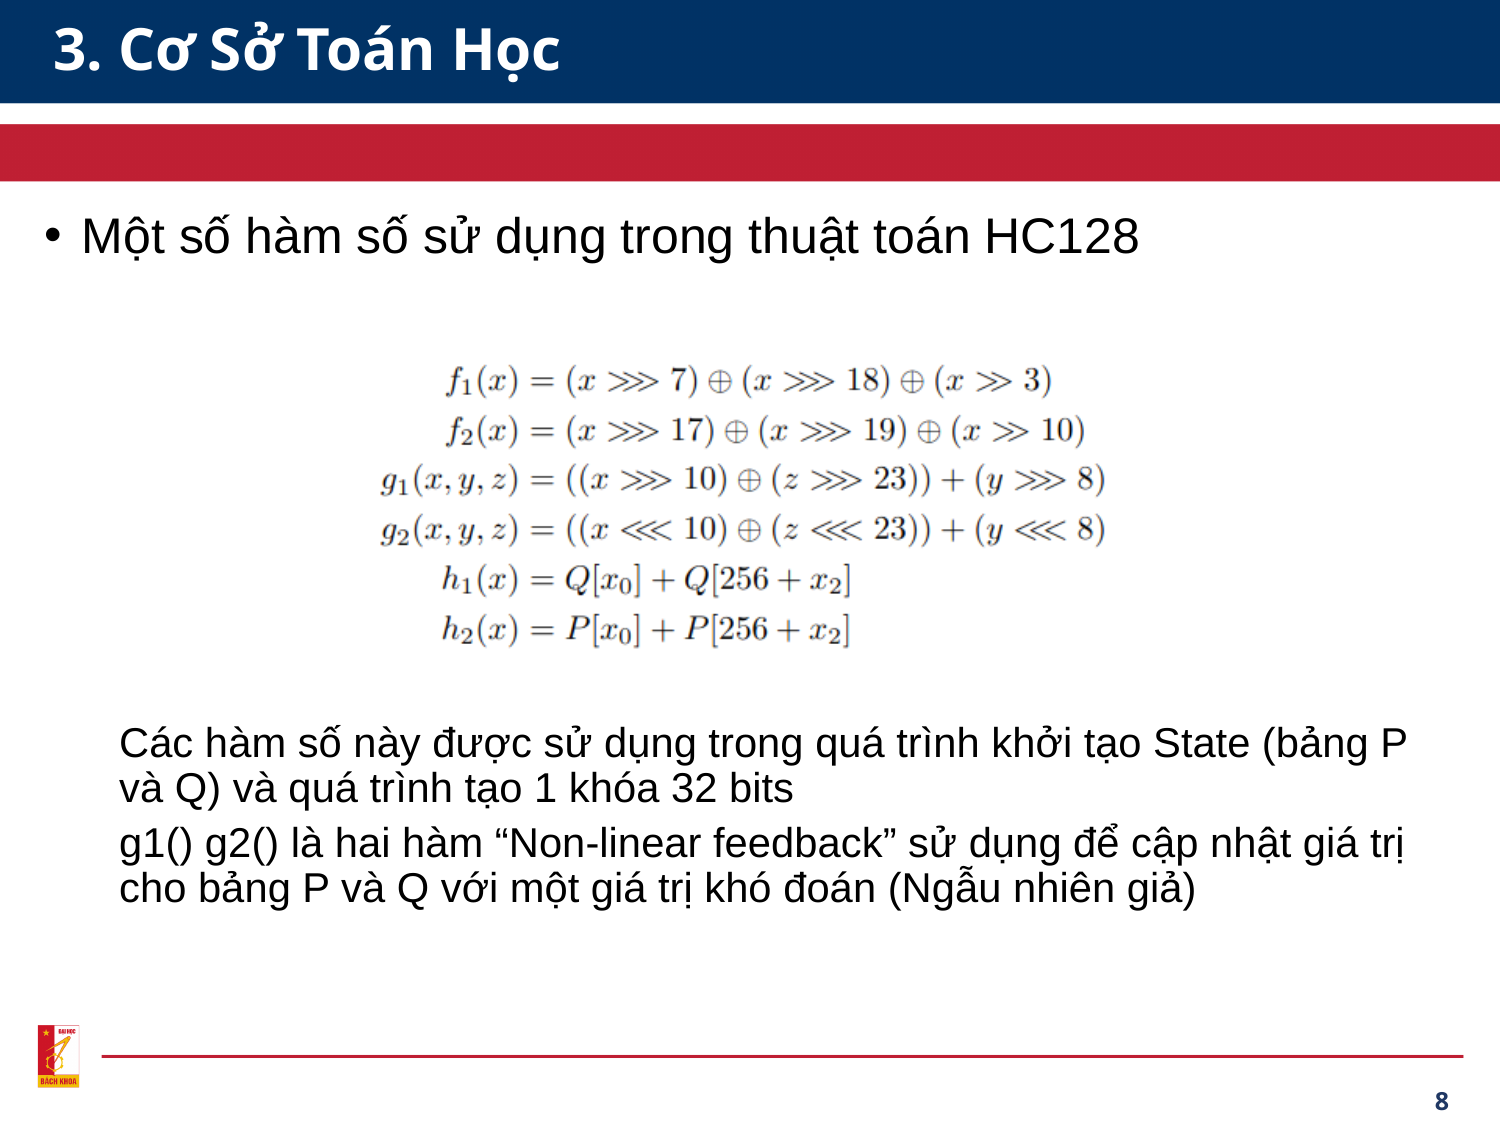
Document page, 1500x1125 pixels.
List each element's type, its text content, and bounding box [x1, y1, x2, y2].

slide_number 8 [1126, 1078, 1464, 1125]
picture [0, 0, 1500, 1125]
text_box Một số hàm số sử dụng trong thuật toán HC128 Các hàm số này được sử dụng trong quá trình khởi tạo State (bảng P và Q) và quá trình tạo 1 khóa 32 bits g1() g2() là hai hàm “Non-linear feedback” sử dụng để cập nhật giá trị cho bảng P và Q với một giá trị khó đoán (Ngẫu nhiên giả) [29, 203, 1453, 1004]
title 3. Cơ Sở Toán Học [38, 12, 1462, 87]
